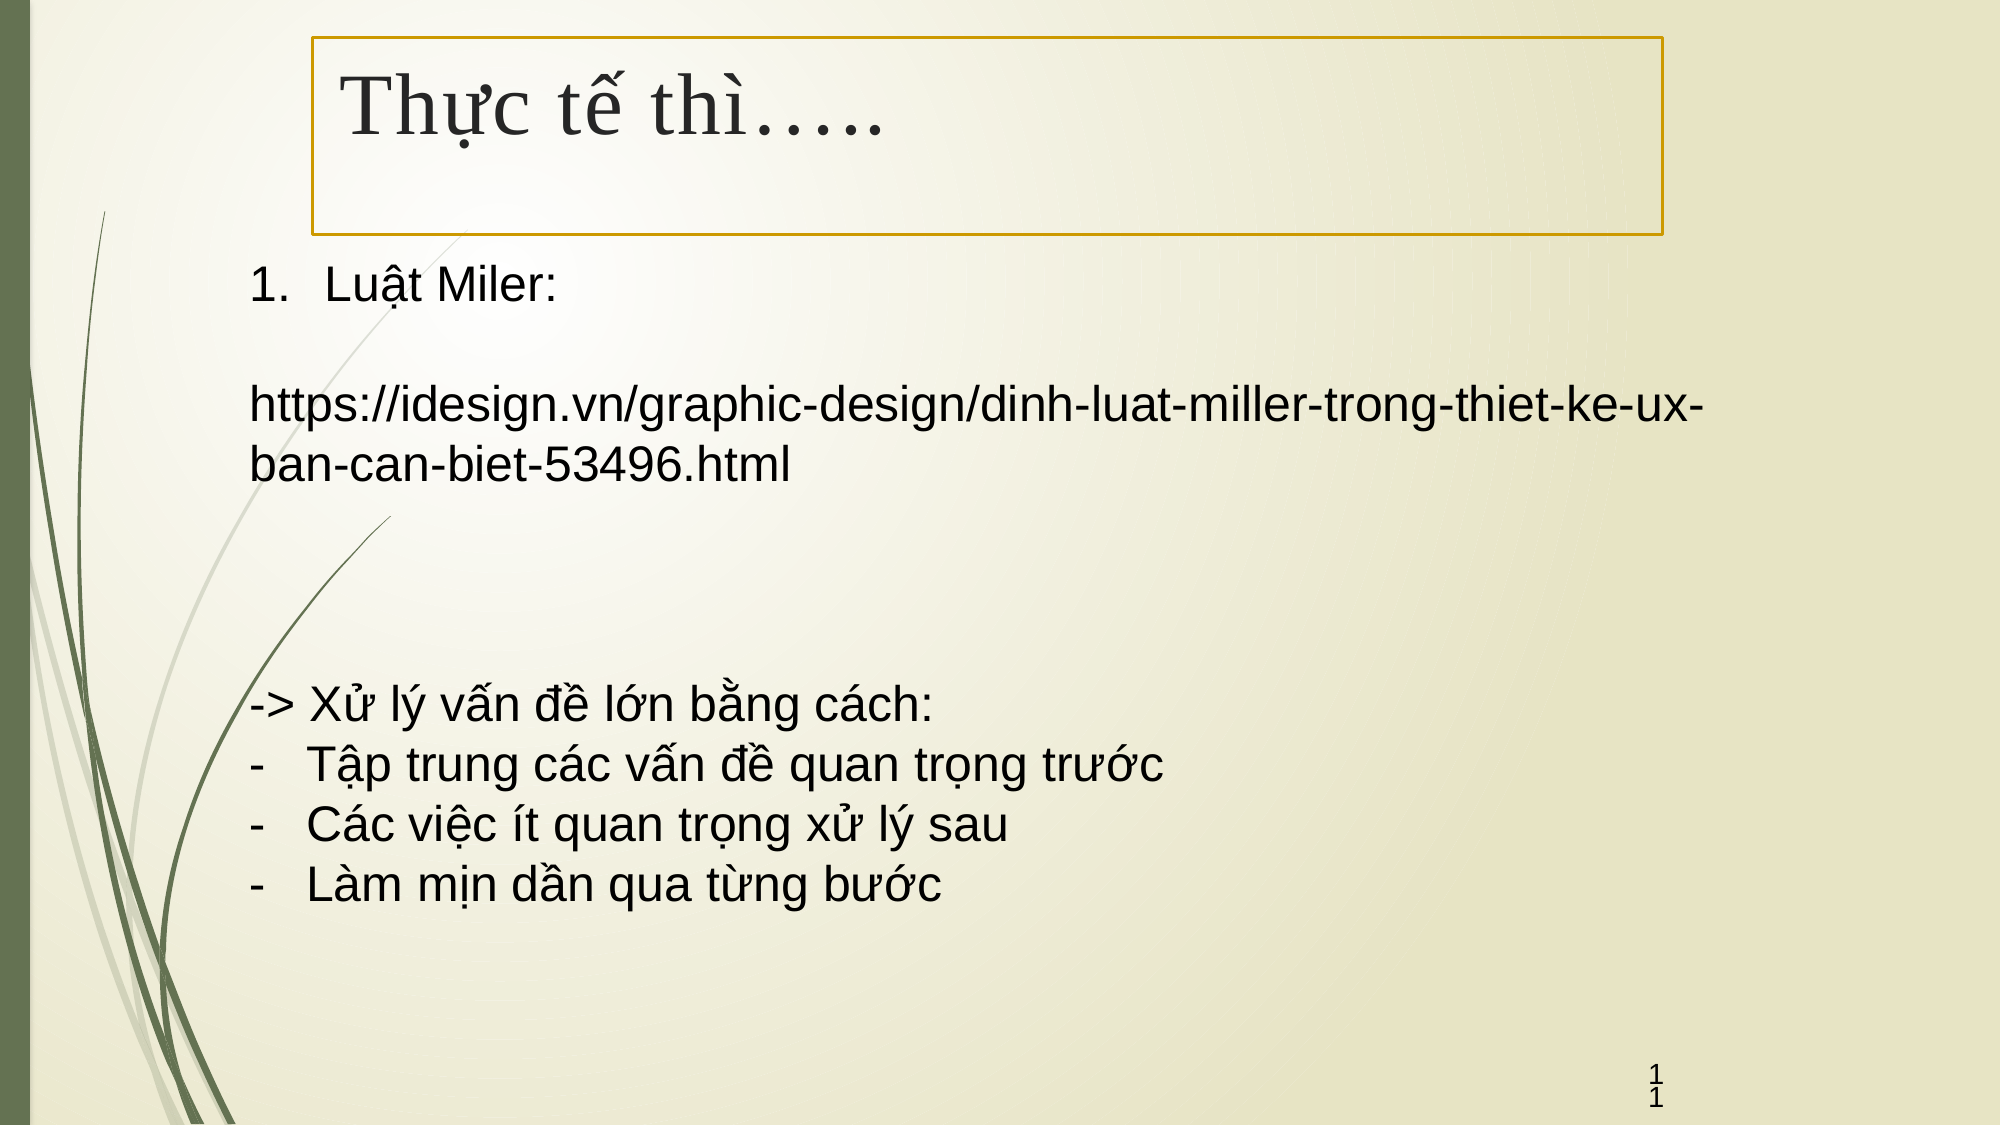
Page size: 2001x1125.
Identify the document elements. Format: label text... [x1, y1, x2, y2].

slide_number 11 [1630, 1061, 1667, 1125]
title Thực tế thì….. [312, 37, 1663, 235]
text_box Luật Miler: https://idesign.vn/graphic-design/dinh-luat-miller-trong-thiet-ke-ux-ban-can-biet-53496.html -> Xử lý vấn đề lớn bằng cách: Tập trung các vấn đề quan trọng trước Các việc ít quan trọng xử lý sau Làm mịn dần qua từng bước [249, 237, 1775, 1125]
